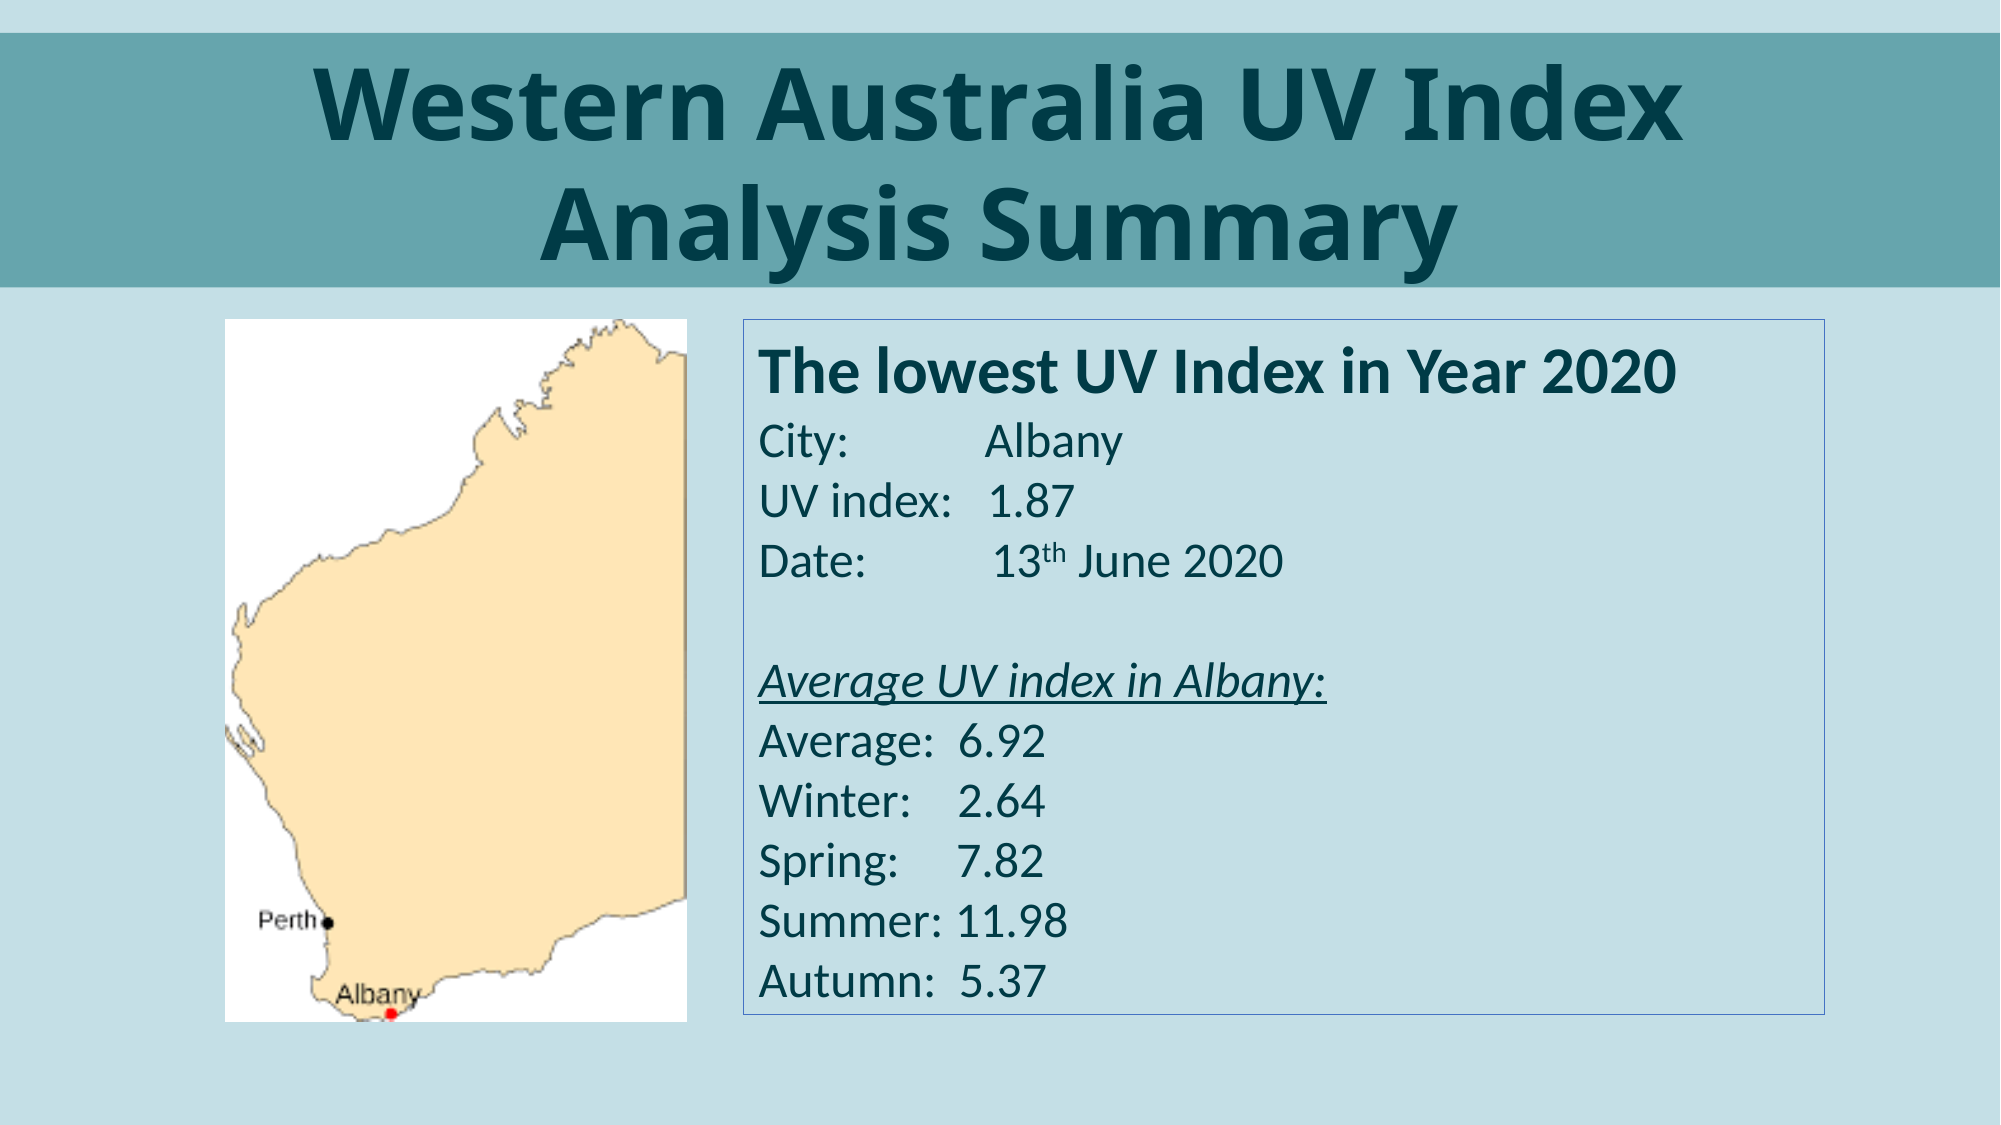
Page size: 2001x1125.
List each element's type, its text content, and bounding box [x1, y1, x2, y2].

text_box Western Australia UV Index Analysis Summary [0, 32, 2000, 288]
picture [224, 319, 687, 1022]
text_box The lowest UV Index in Year 2020 City: Albany UV index: 1.87 Date: 13th June 2020 Average UV index in Albany: Average: 6.92 Winter: 2.64 Spring: 7.82 Summer: 11.98 Autumn: 5.37 [743, 319, 1825, 1015]
